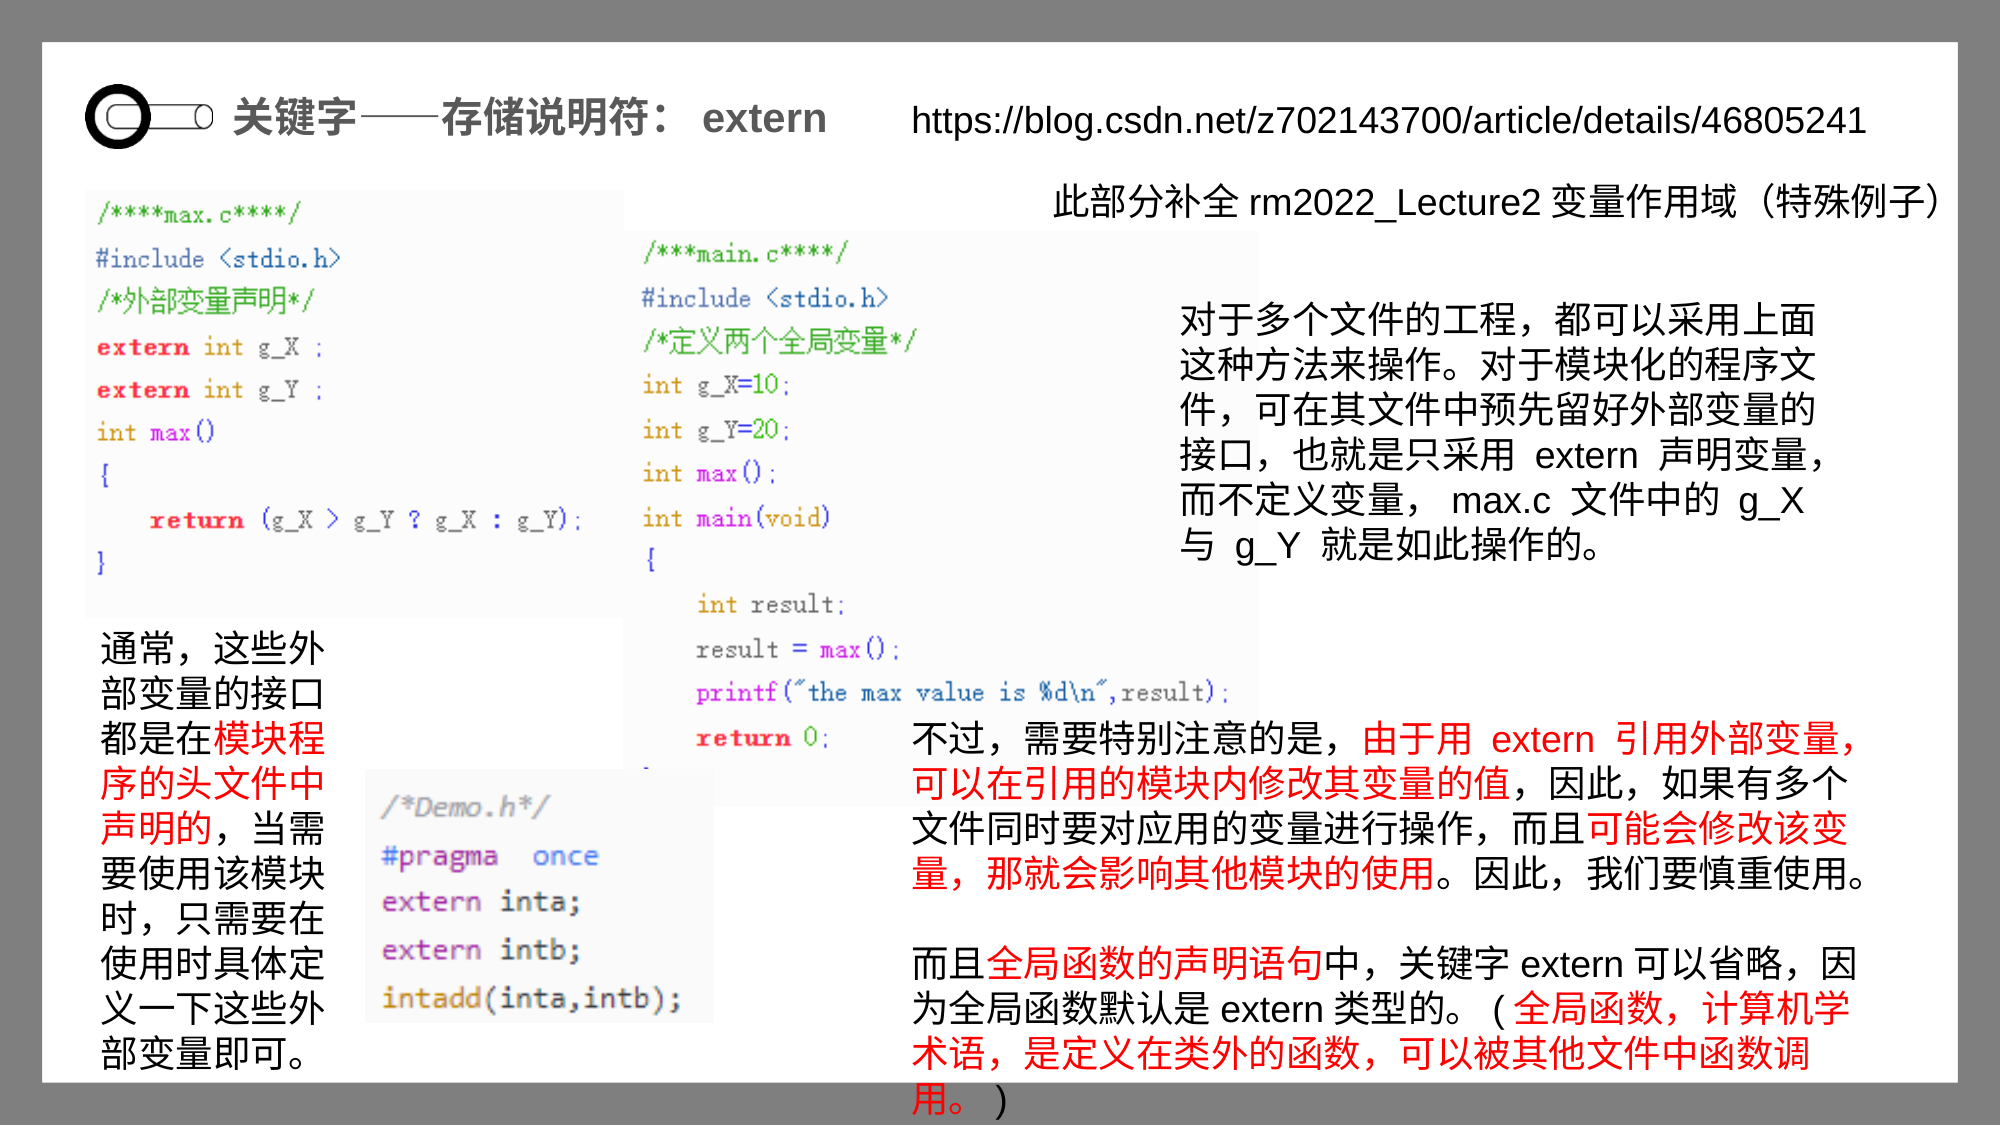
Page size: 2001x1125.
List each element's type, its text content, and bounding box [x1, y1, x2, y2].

text_box 对于多个文件的工程，都可以采用上面这种方法来操作。对于模块化的程序文件，可在其文件中预先留好外部变量的接口，也就是只采用 extern 声明变量，而不定义变量，max.c 文件中的 g_X 与 g_Y 就是如此操作的。 [1258, 289, 1851, 574]
text_box 此部分补全rm2022_Lecture2变量作用域（特殊例子） [1037, 170, 1978, 231]
picture [85, 190, 1258, 1023]
text_box 不过，需要特别注意的是，由于用 extern 引用外部变量，可以在引用的模块内修改其变量的值，因此，如果有多个文件同时要对应用的变量进行操作，而且可能会修改该变量，那就会影响其他模块的使用。因此，我们要慎重使用。 而且全局函数的声明语句中，关键字extern可以省略，因为全局函数默认是extern类型的。(全局函数，计算机学术语，是定义在类外的函数，可以被其他文件中函数调用。) [896, 707, 1897, 1125]
text_box 通常，这些外部变量的接口都是在模块程序的头文件中声明的，当需要使用该模块时，只需要在使用时具体定义一下这些外部变量即可。 [85, 618, 366, 1083]
text_box [0, 0, 2000, 1125]
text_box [85, 84, 2000, 149]
